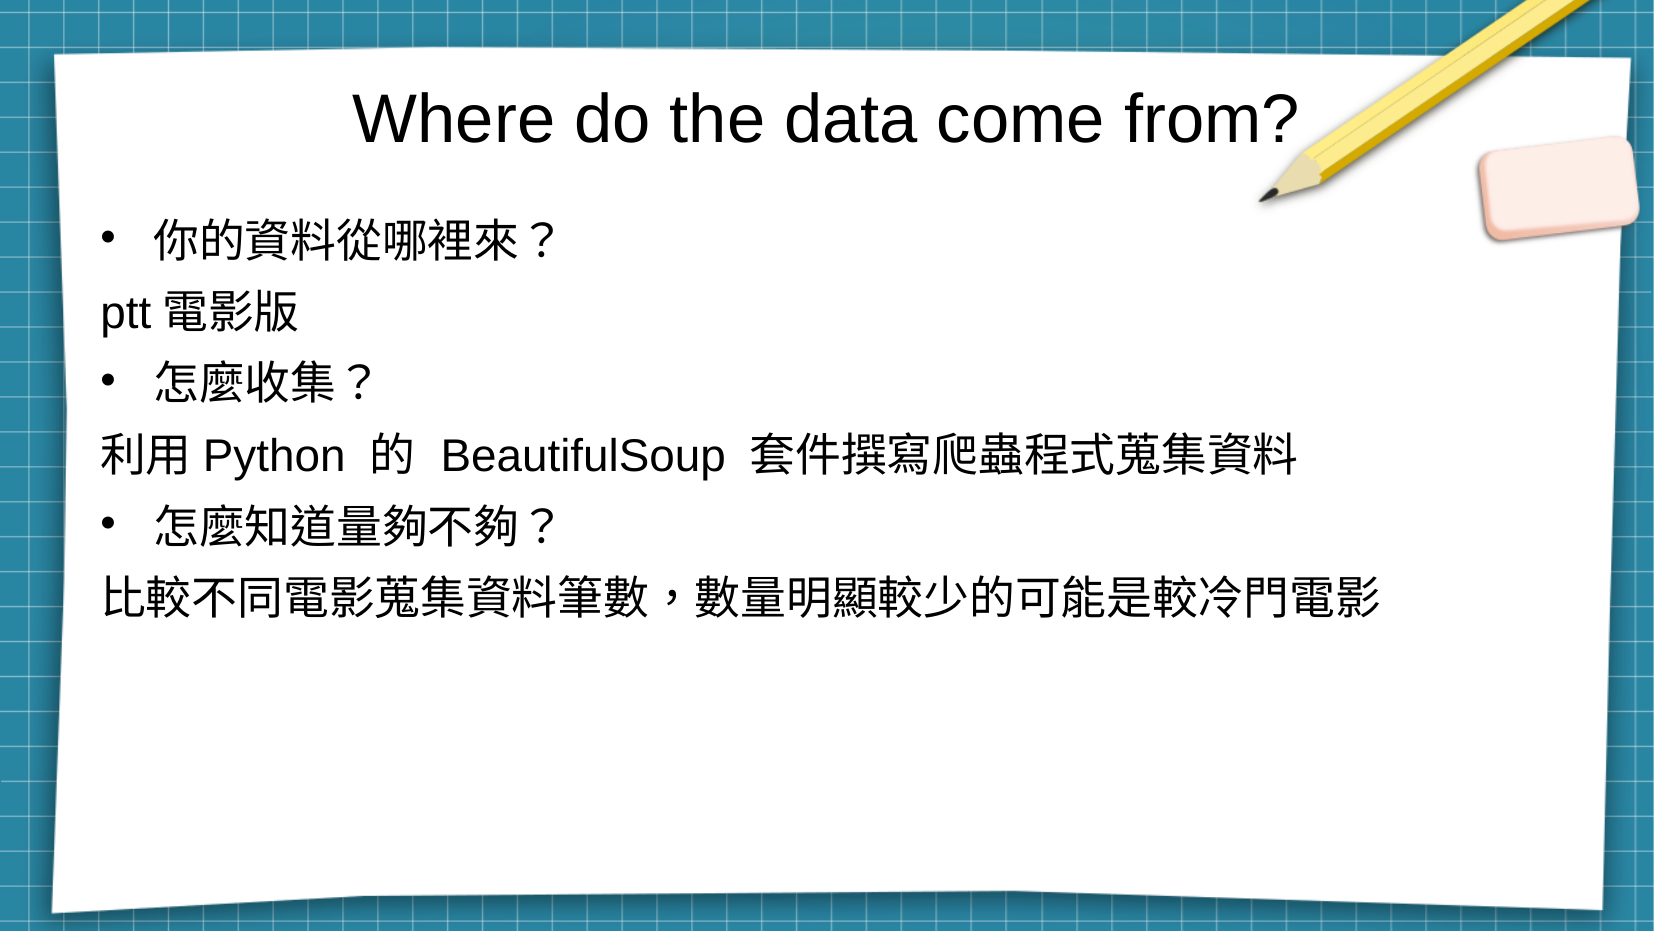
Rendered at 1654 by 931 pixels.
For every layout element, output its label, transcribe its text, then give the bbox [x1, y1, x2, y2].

text_box Where do the data come from? [82, 36, 1571, 193]
picture [0, 0, 1654, 931]
text_box 你的資料從哪裡來？ ptt電影版 怎麼收集？ 利用Python 的 BeautifulSoup 套件撰寫爬蟲程式蒐集資料 怎麼知道量夠不夠？ 比較不同電影蒐集資料筆數，數量明顯較少的可能是較冷門電影 [82, 217, 1571, 757]
